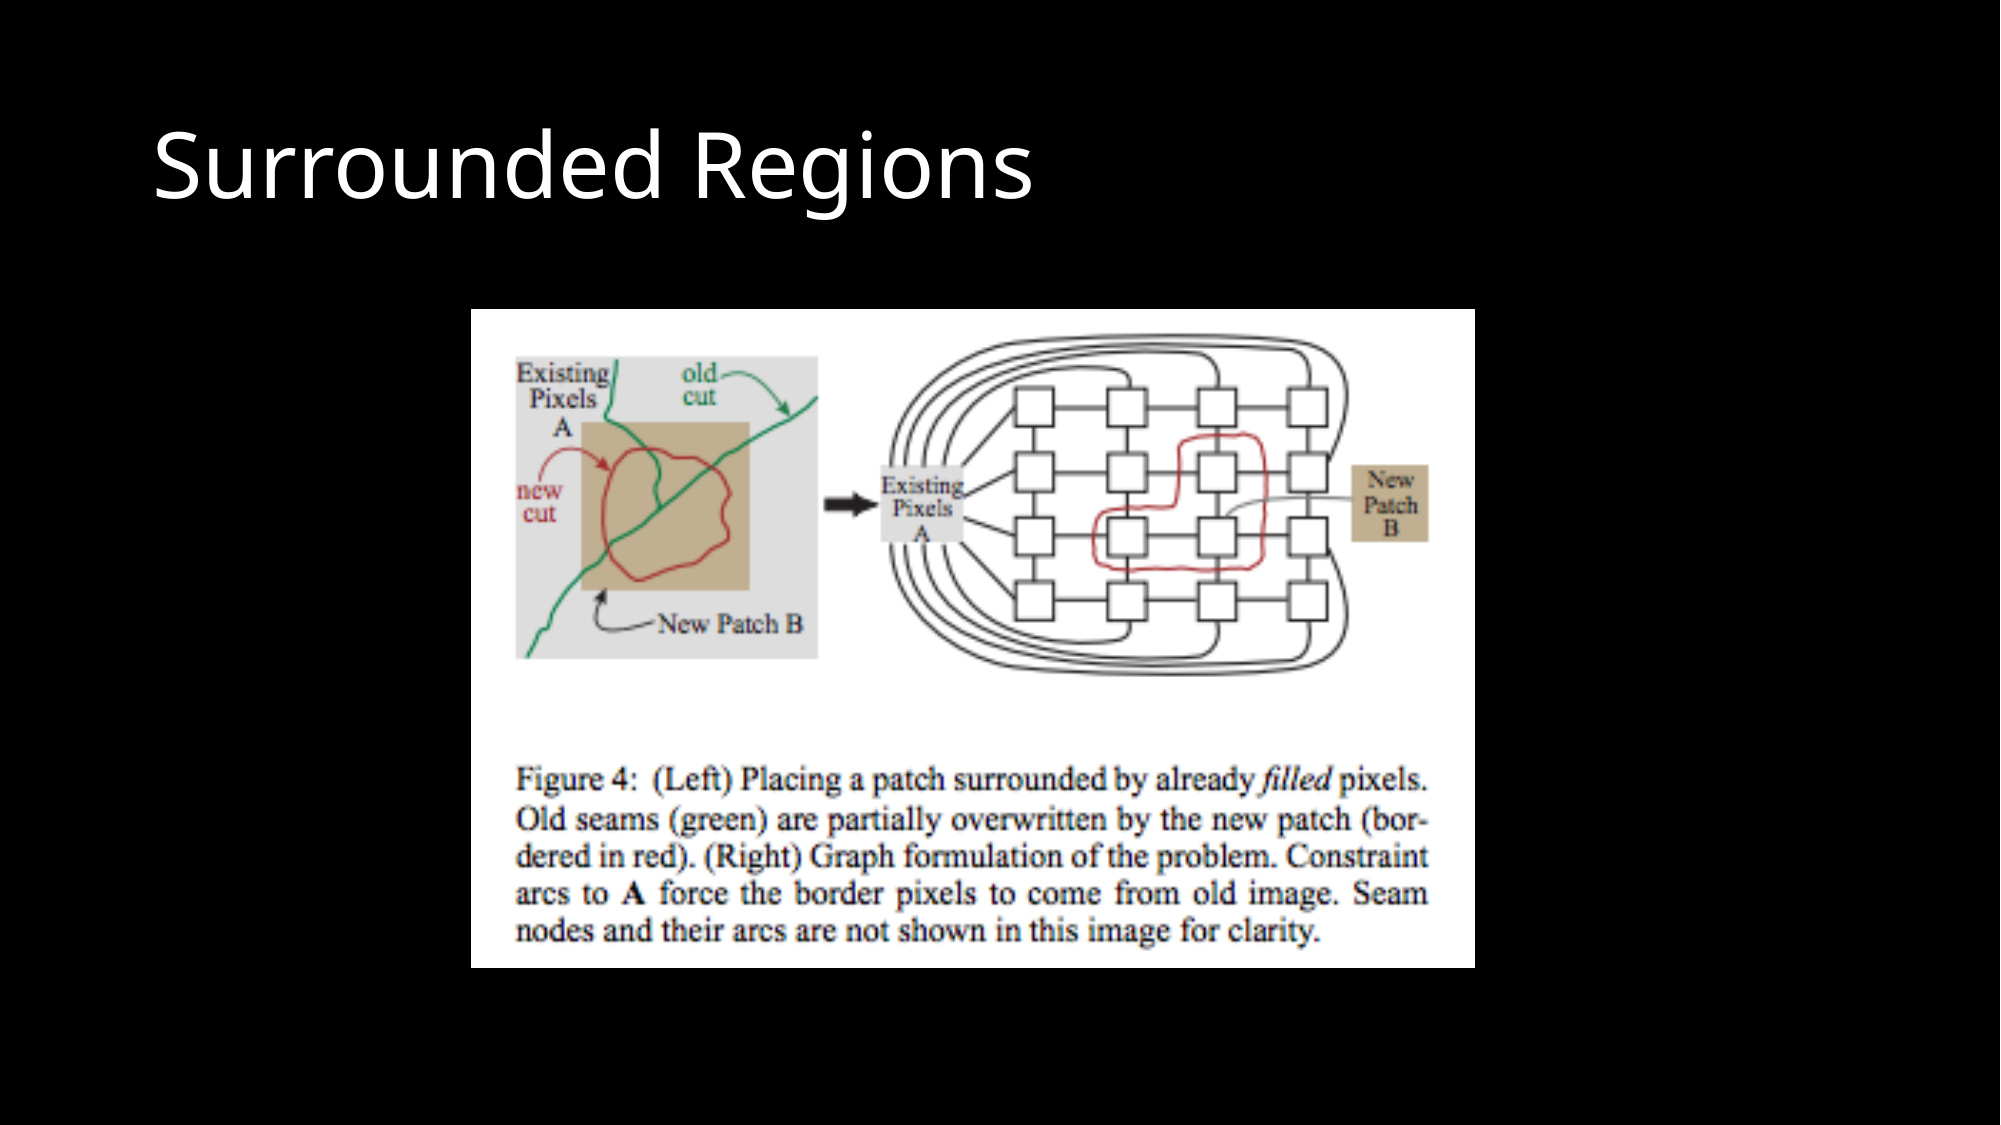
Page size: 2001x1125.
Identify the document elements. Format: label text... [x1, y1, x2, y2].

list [471, 309, 1475, 968]
title Surrounded Regions [137, 59, 1863, 278]
